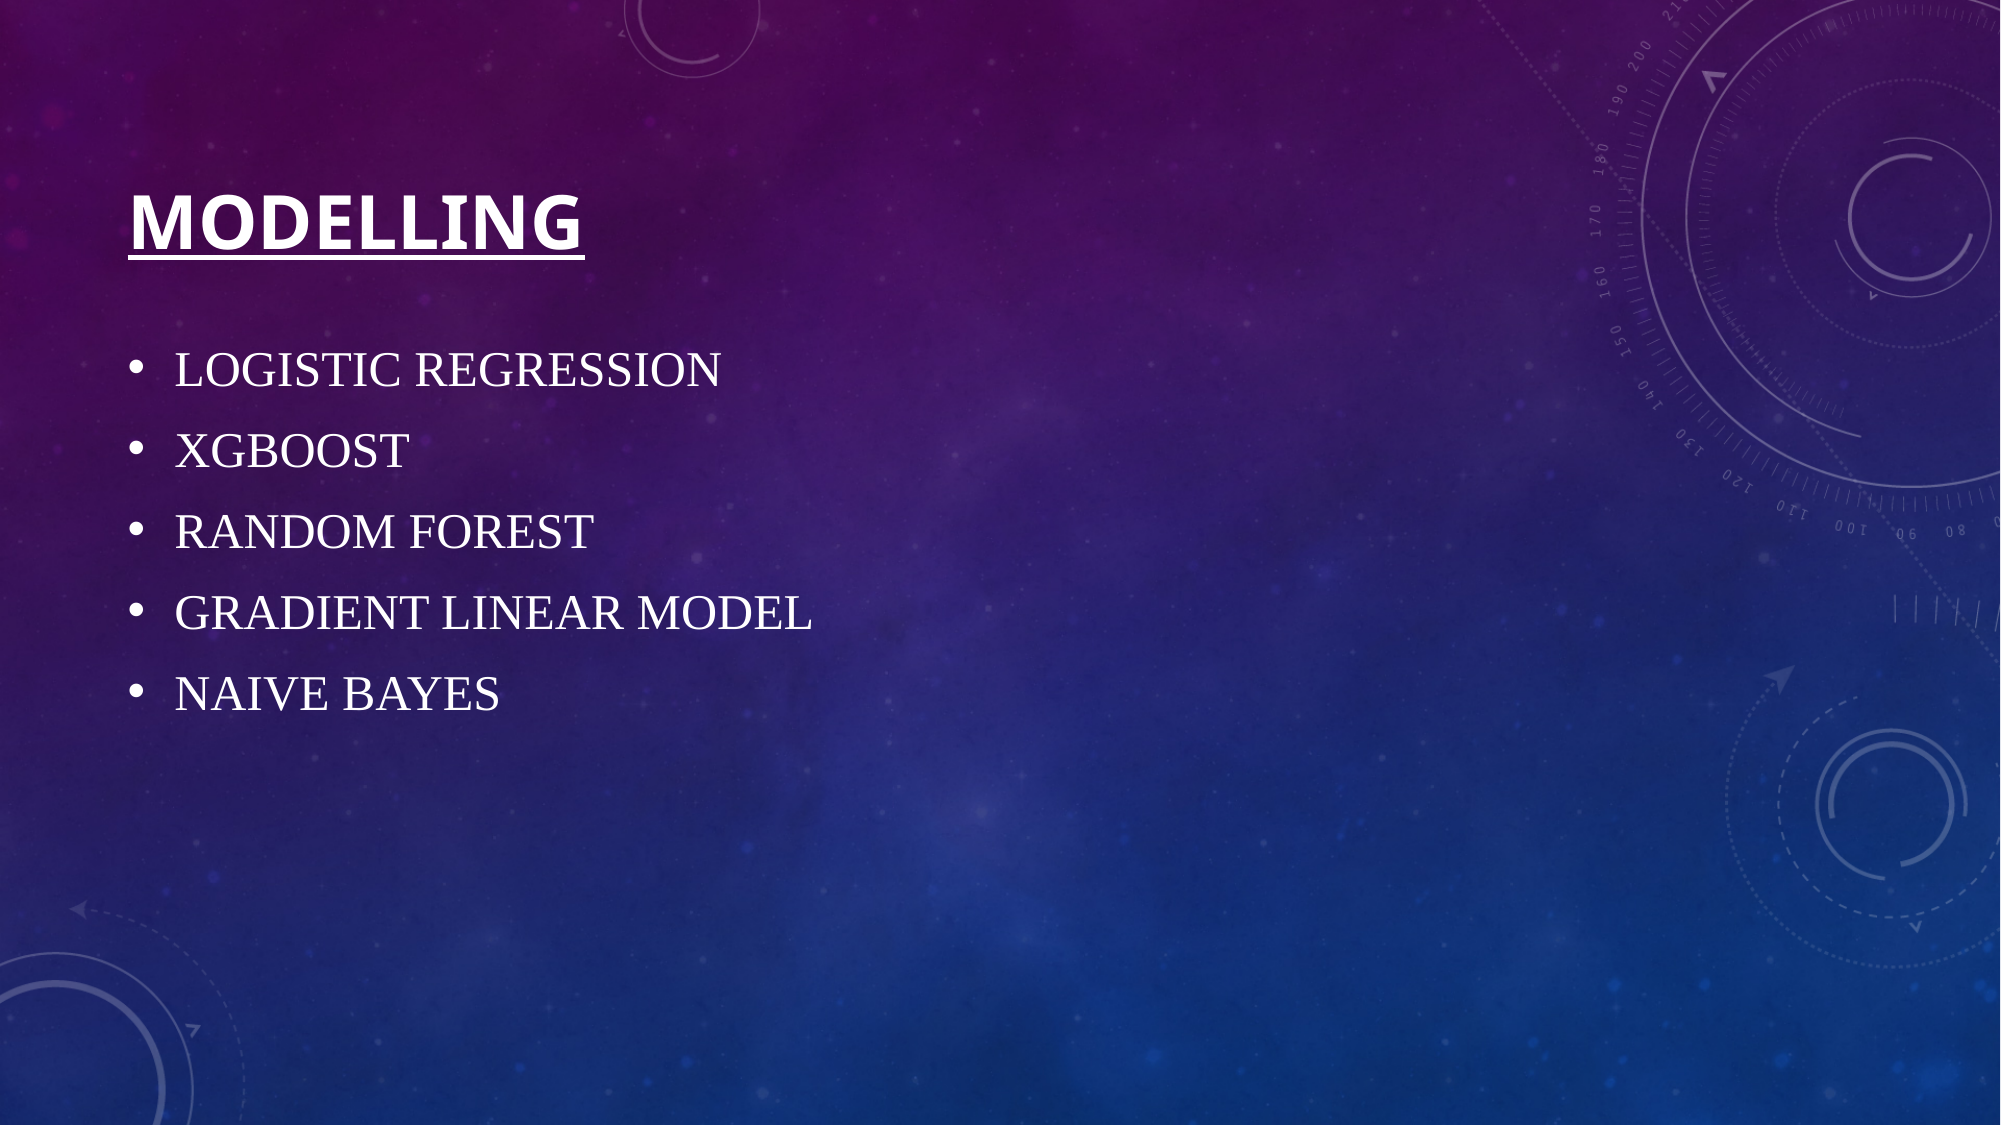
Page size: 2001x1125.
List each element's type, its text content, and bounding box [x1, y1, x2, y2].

picture [0, 0, 2001, 1125]
title Modelling [112, 99, 1775, 172]
list LOGISTIC REGRESSION XGBOOST RANDOM FOREST GRADIENT LINEAR MODEL NAIVE BAYES [112, 172, 1775, 950]
